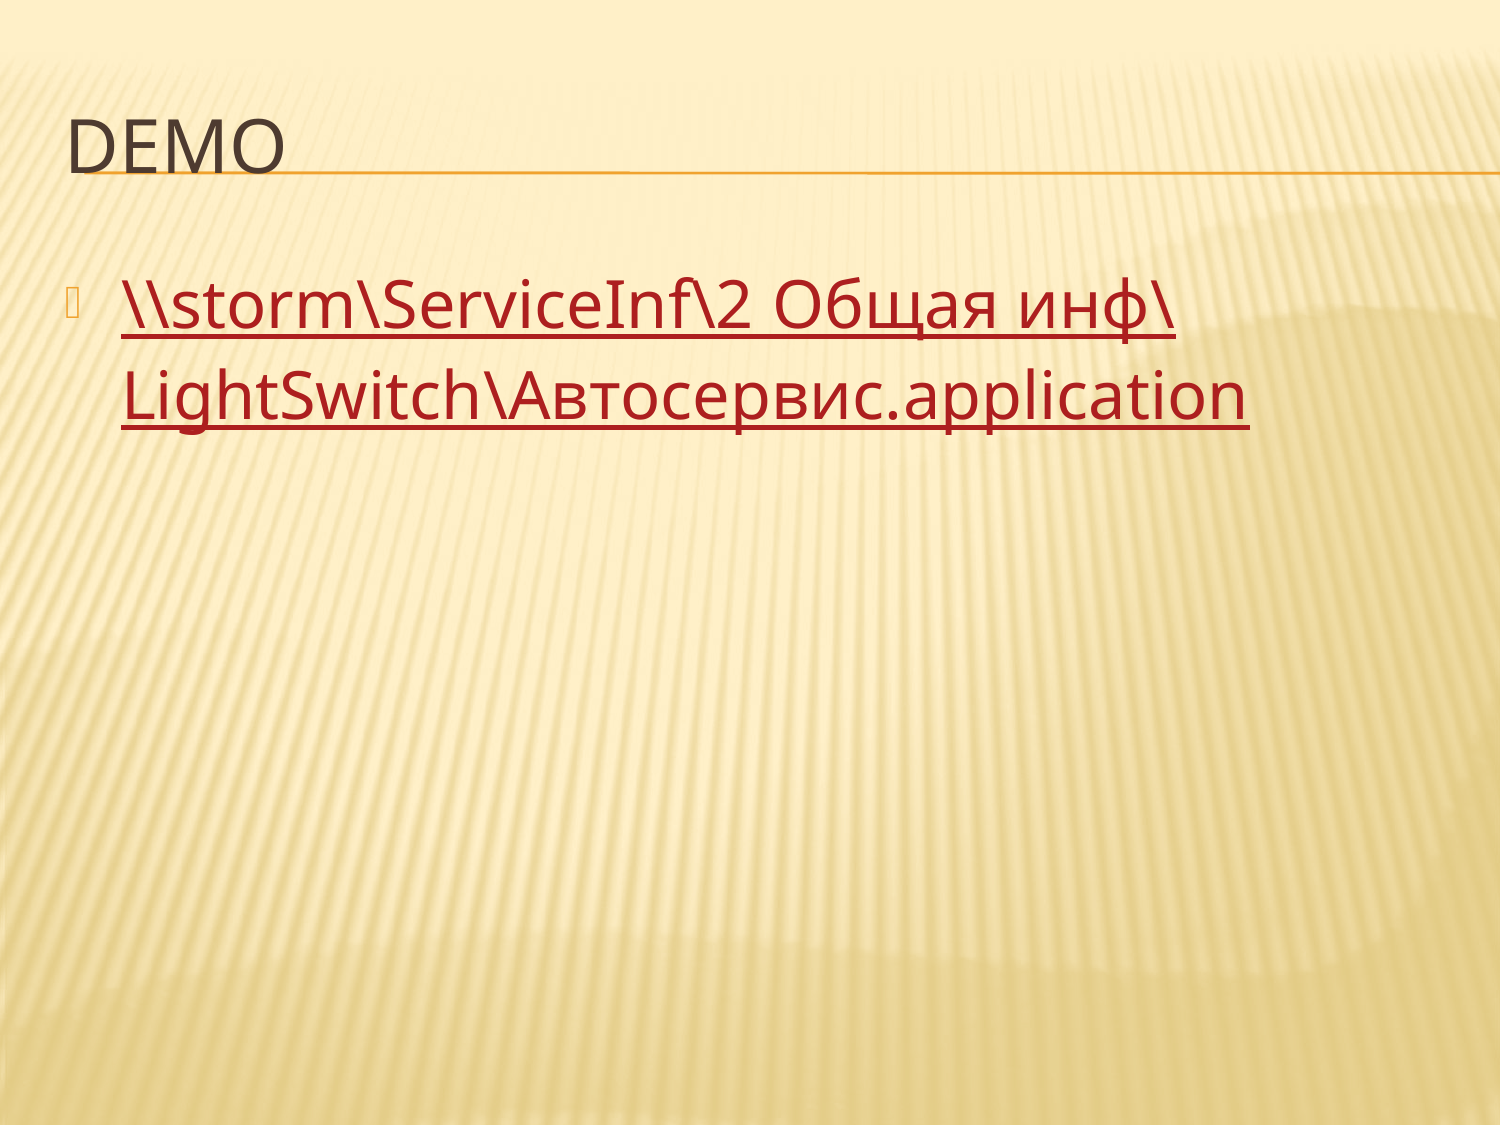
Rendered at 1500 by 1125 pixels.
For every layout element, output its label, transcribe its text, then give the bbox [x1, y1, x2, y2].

title DEMO [50, 75, 1475, 213]
list \\storm\ServiceInf\2 Общая инф\LightSwitch\Автосервис.application [50, 254, 1475, 998]
